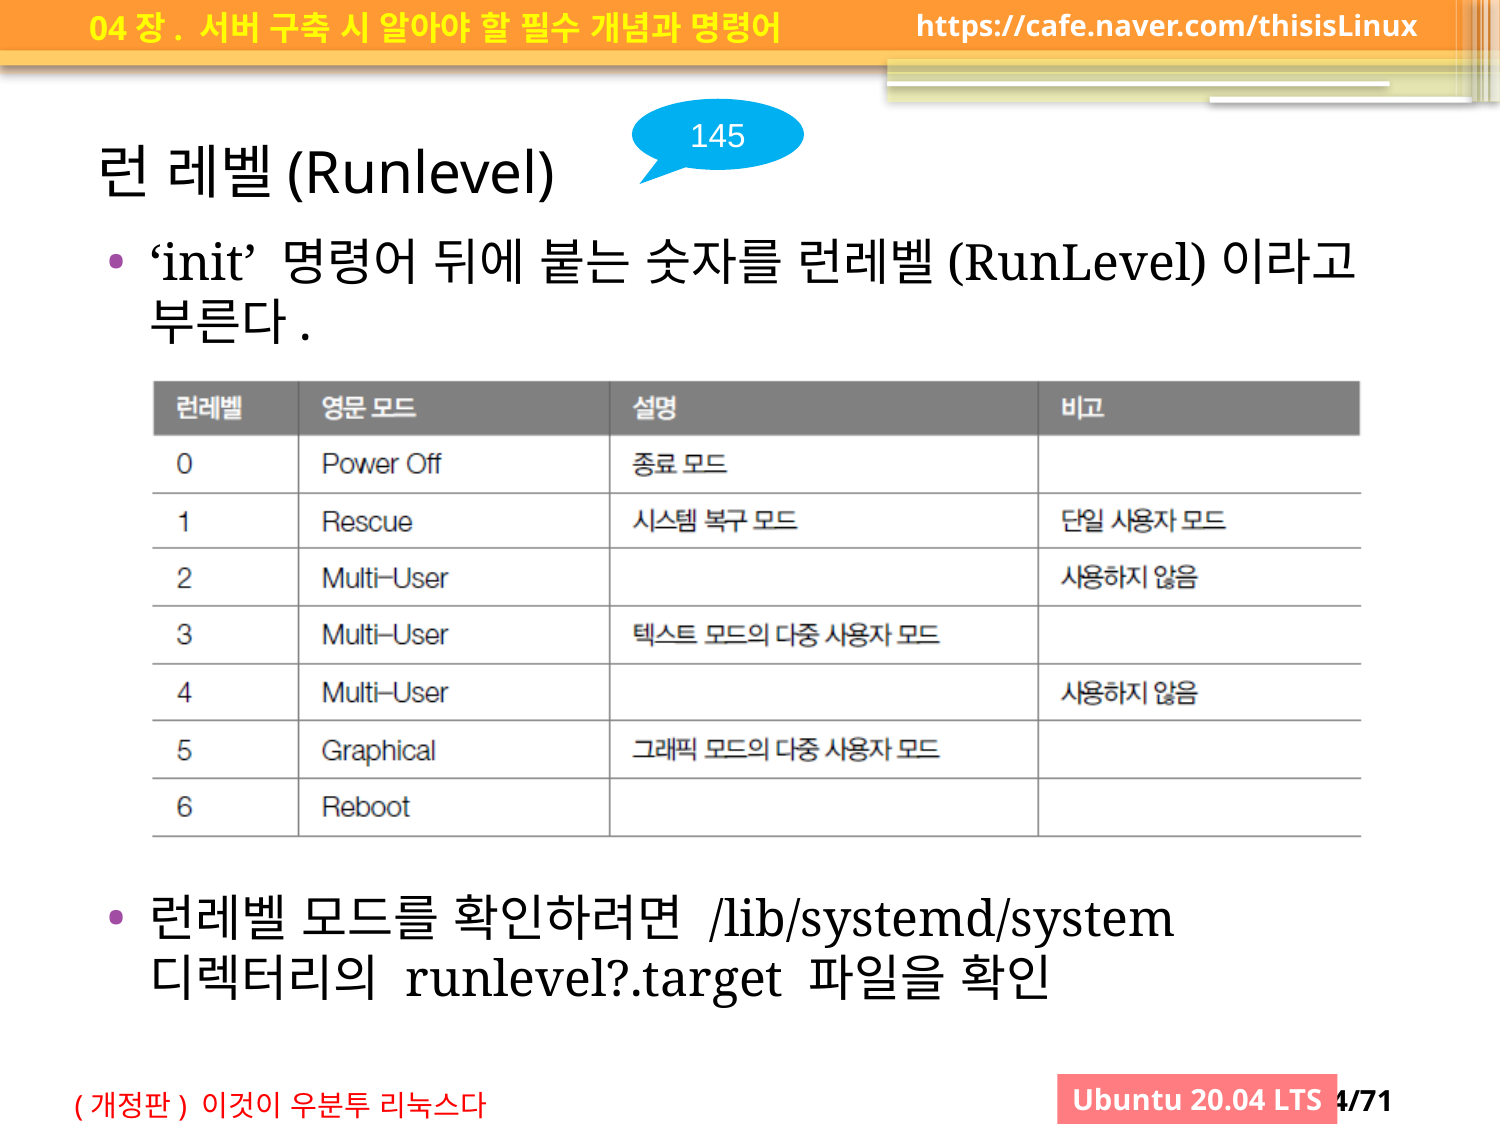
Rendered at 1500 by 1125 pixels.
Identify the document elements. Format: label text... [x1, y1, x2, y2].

title 런 레벨(Runlevel) [82, 117, 1432, 223]
list ‘init’ 명령어 뒤에 붙는 숫자를 런레벨(RunLevel)이라고 부른다. 런레벨 모드를 확인하려면 /lib/systemd/system 디렉터리의 runlevel?.target 파일을 확인 [75, 222, 1425, 1043]
text_box 145 [630, 97, 806, 186]
picture [137, 361, 1363, 842]
